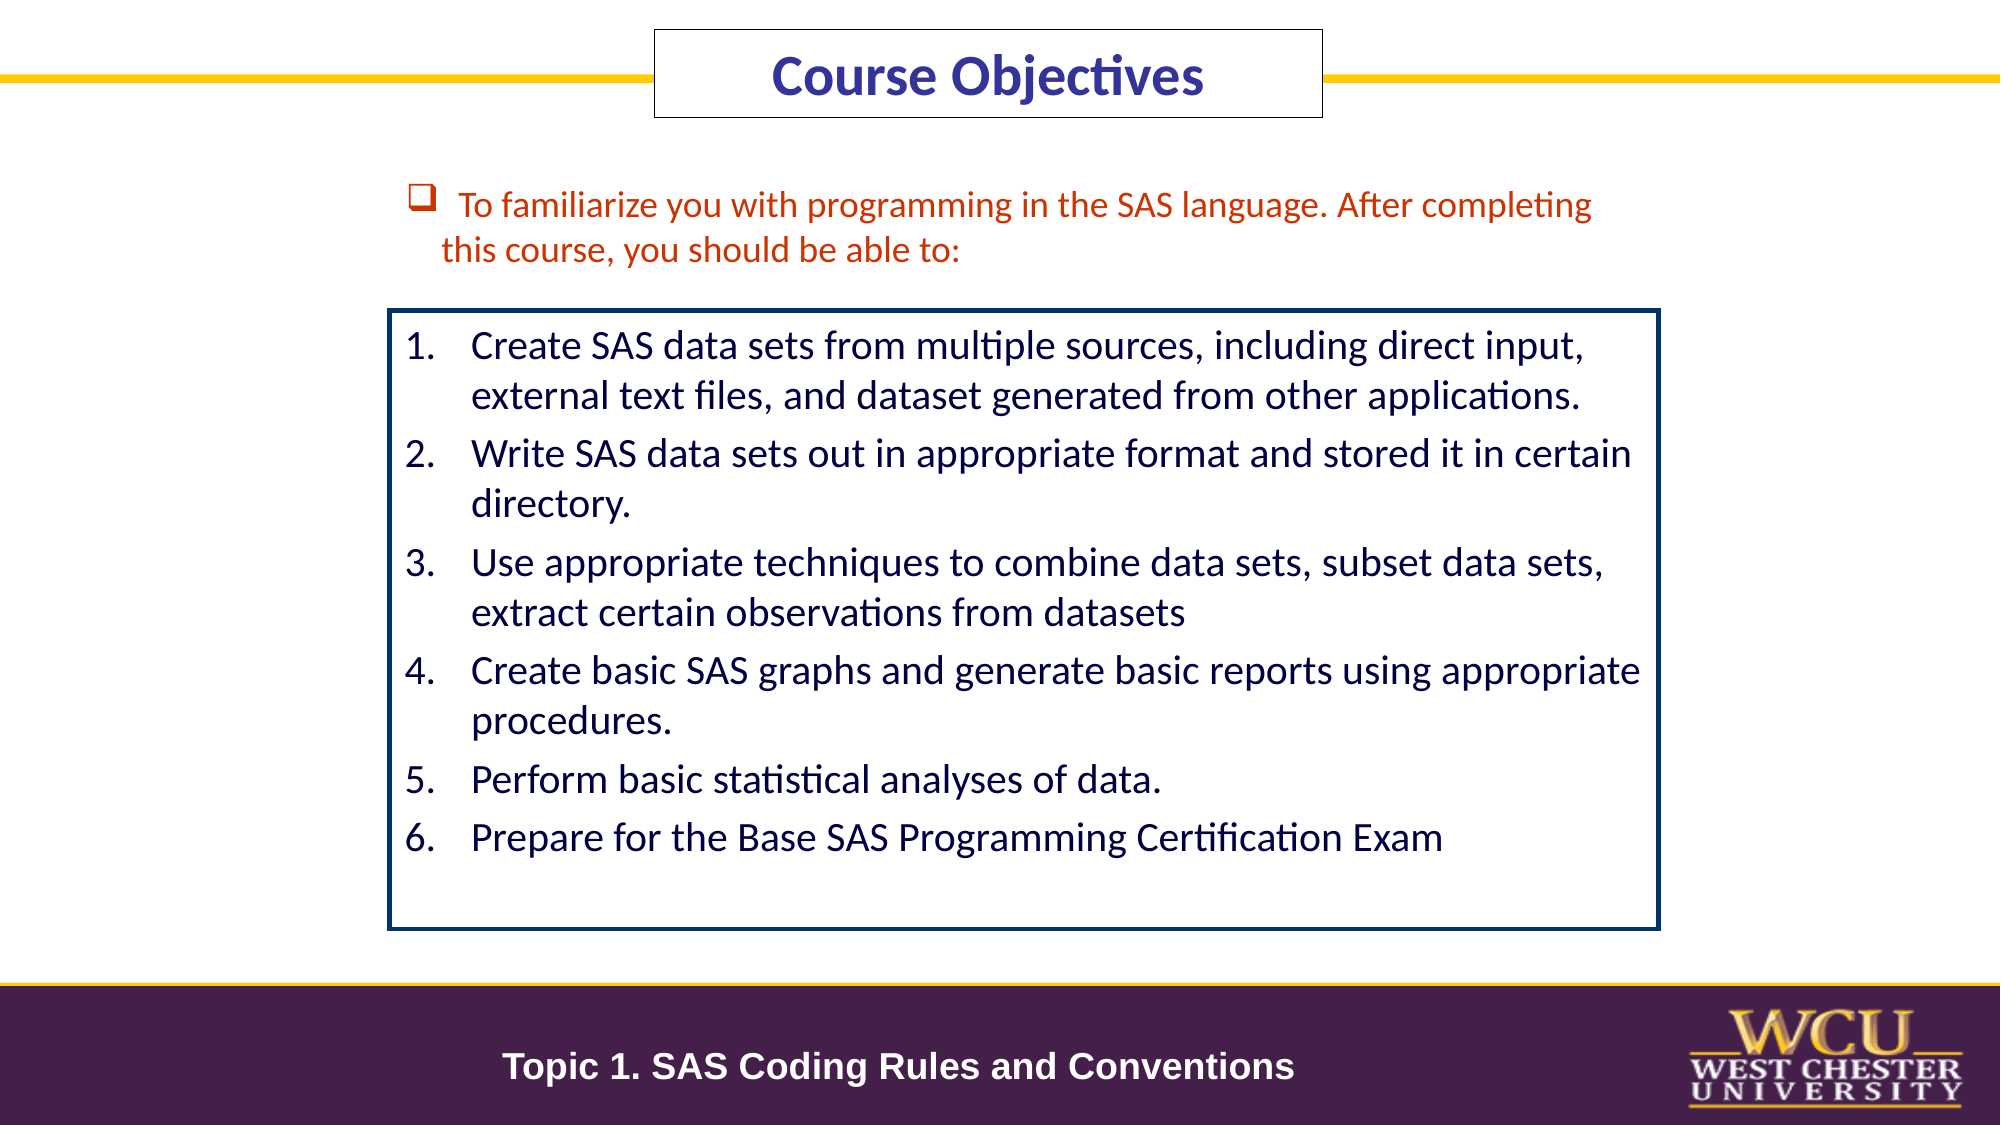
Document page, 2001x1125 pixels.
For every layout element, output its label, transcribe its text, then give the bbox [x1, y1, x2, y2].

picture [0, 986, 2000, 1125]
list Create SAS data sets from multiple sources, including direct input, external text files, and dataset generated from other applications. Write SAS data sets out in appropriate format and stored it in certain directory. Use appropriate techniques to combine data sets, subset data sets, extract certain observations from datasets Create basic SAS graphs and generate basic reports using appropriate procedures. Perform basic statistical analyses of data. Prepare for the Base SAS Programming Certification Exam [389, 310, 1659, 929]
text_box To familiarize you with programming in the SAS language. After completing this course, you should be able to: [391, 172, 1632, 278]
title Course Objectives [654, 29, 1323, 118]
